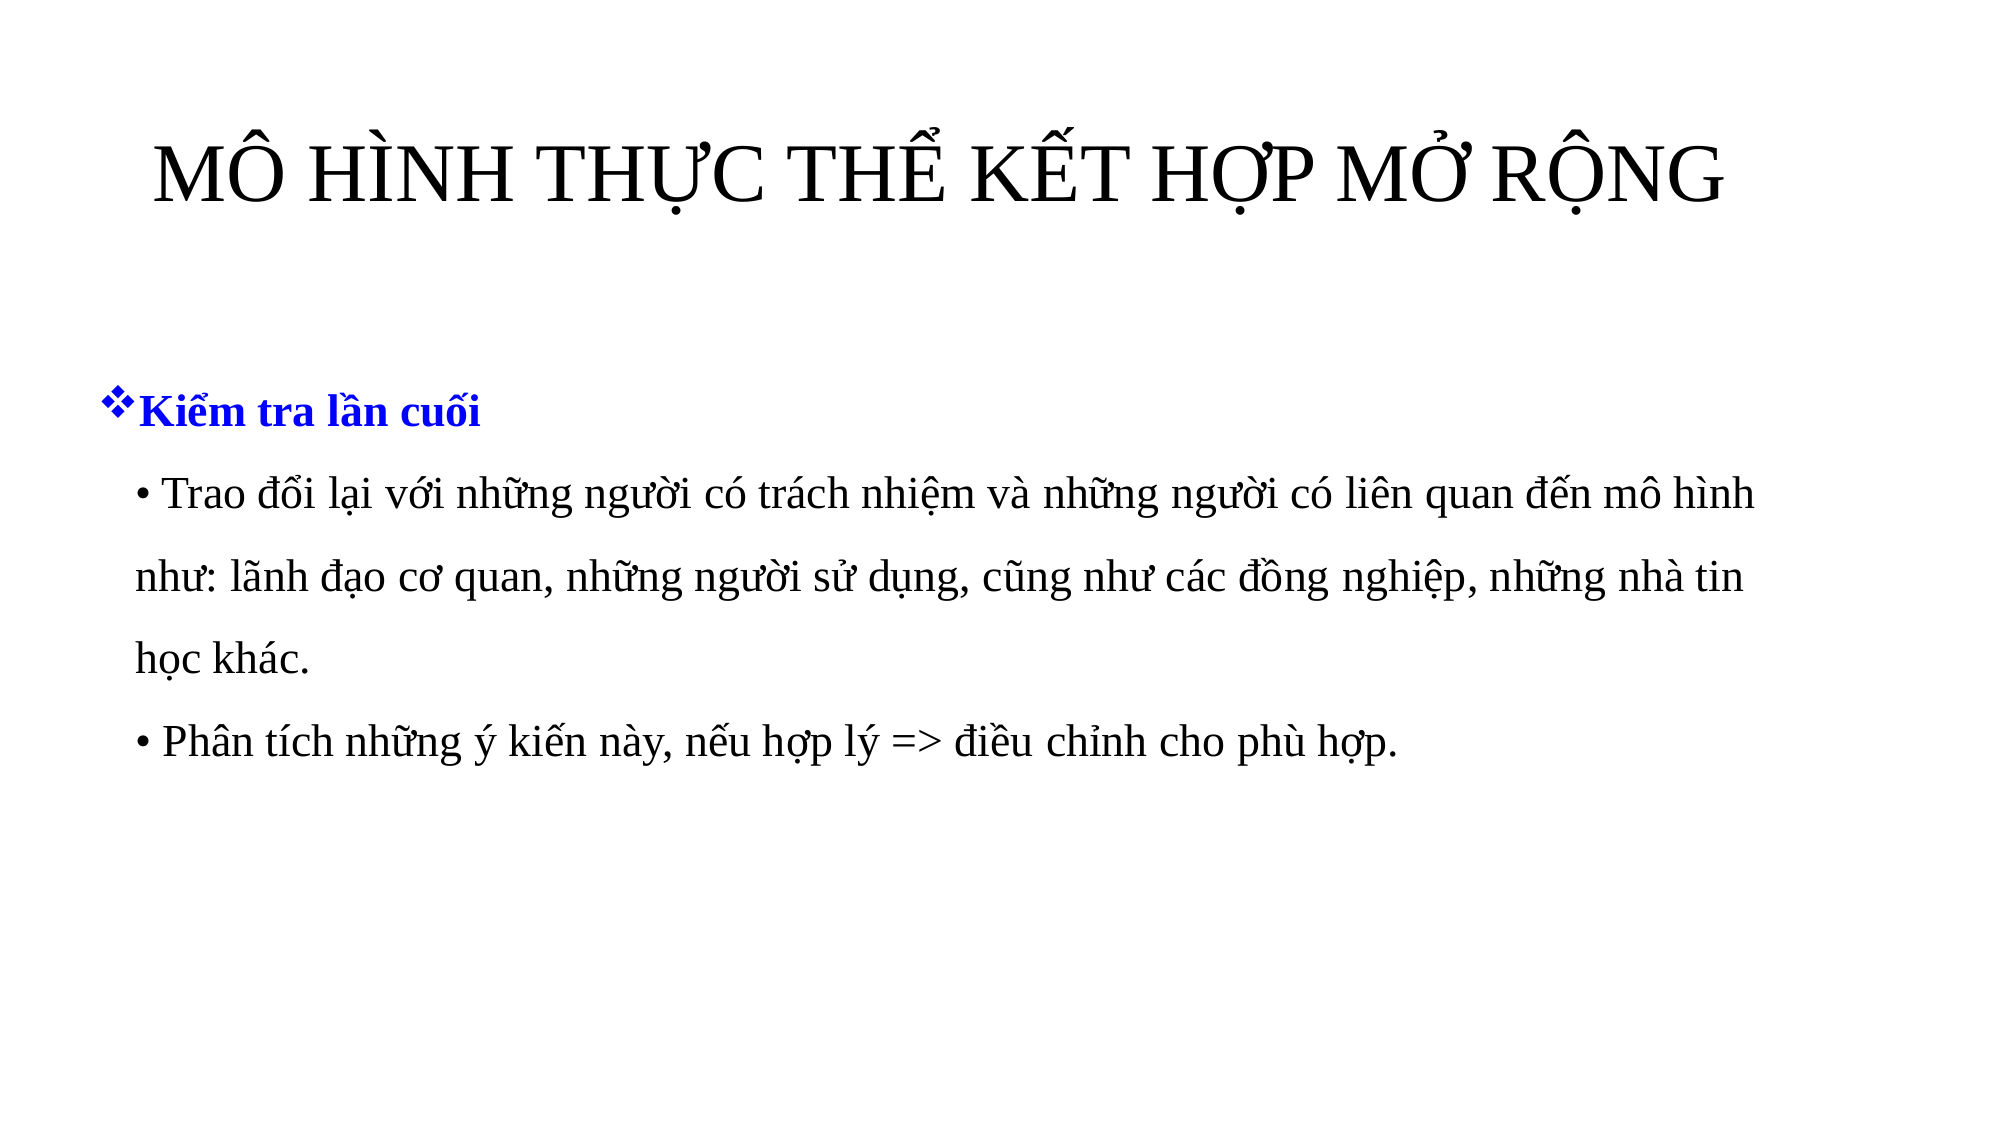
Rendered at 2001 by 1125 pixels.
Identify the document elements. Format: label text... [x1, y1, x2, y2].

list Kiểm tra lần cuối • Trao đổi lại với những người có trách nhiệm và những người có liên quan đến mô hình như: lãnh đạo cơ quan, những người sử dụng, cũng như các đồng nghiệp, những nhà tin học khác. • Phân tích những ý kiến này, nếu hợp lý => điều chỉnh cho phù hợp. [82, 345, 1816, 897]
title MÔ HÌNH THỰC THỂ KẾT HỢP MỞ RỘNG [137, 121, 1801, 229]
